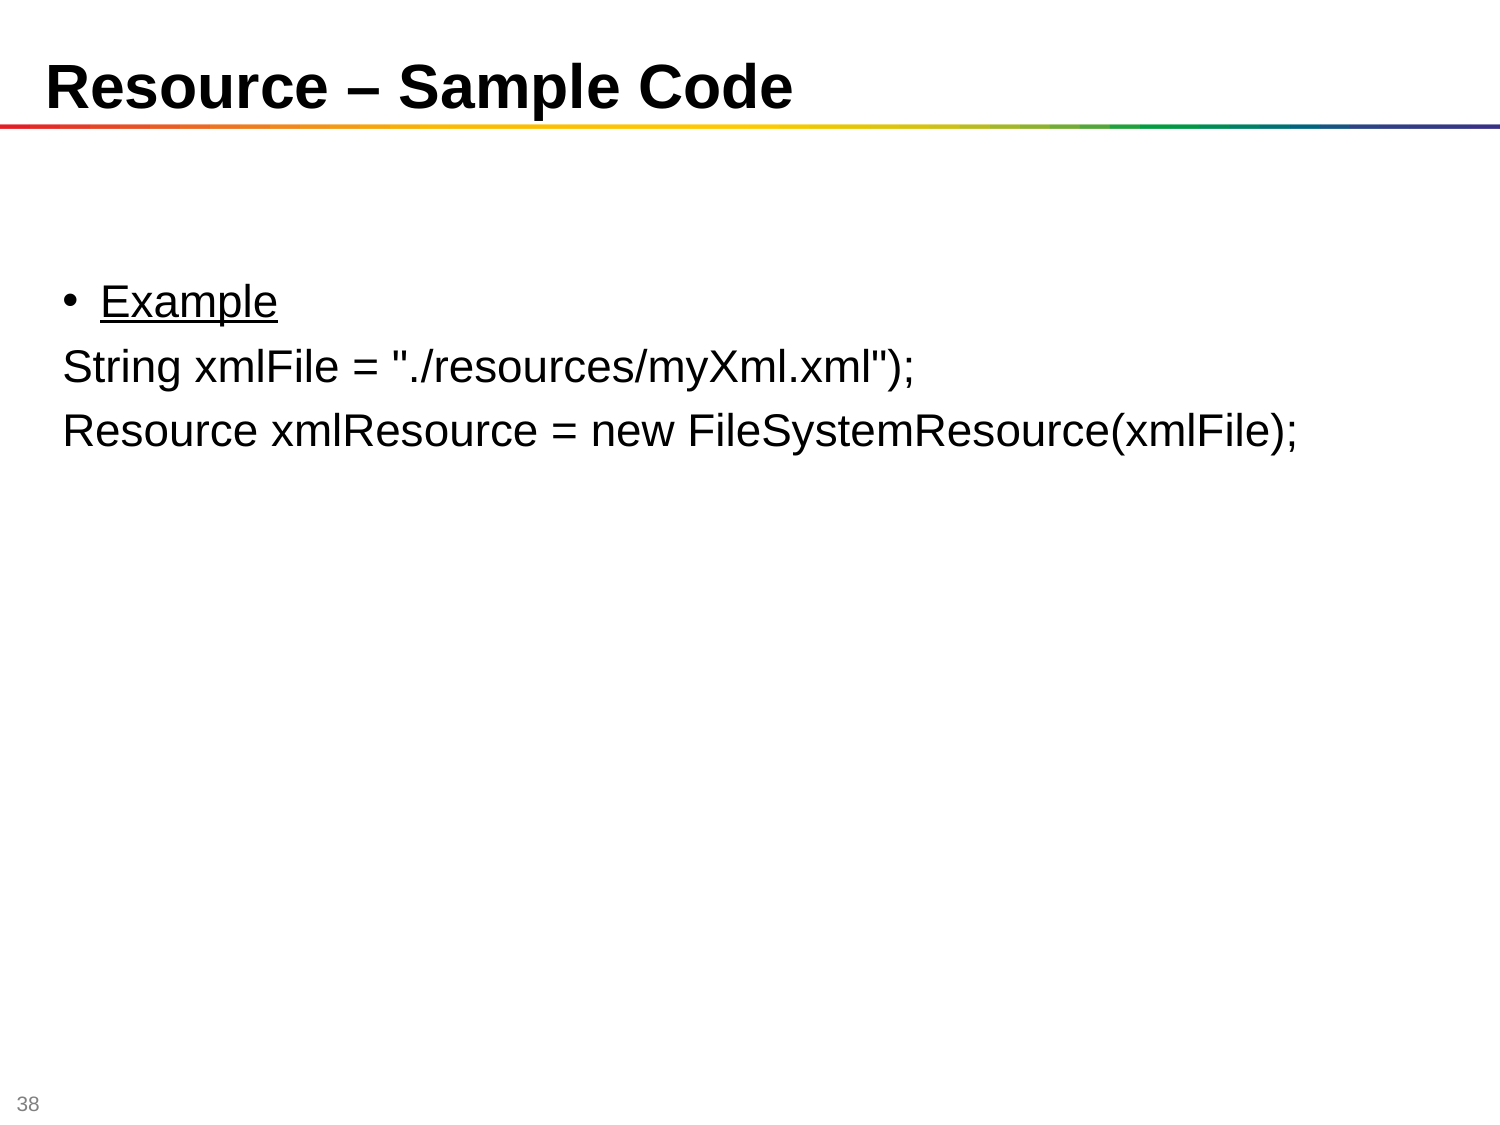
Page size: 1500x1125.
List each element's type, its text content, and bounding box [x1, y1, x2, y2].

list Example String xmlFile = "./resources/myXml.xml"); Resource xmlResource = new FileSystemResource(xmlFile); [47, 200, 1398, 1030]
title Resource – Sample Code [29, 38, 1381, 130]
